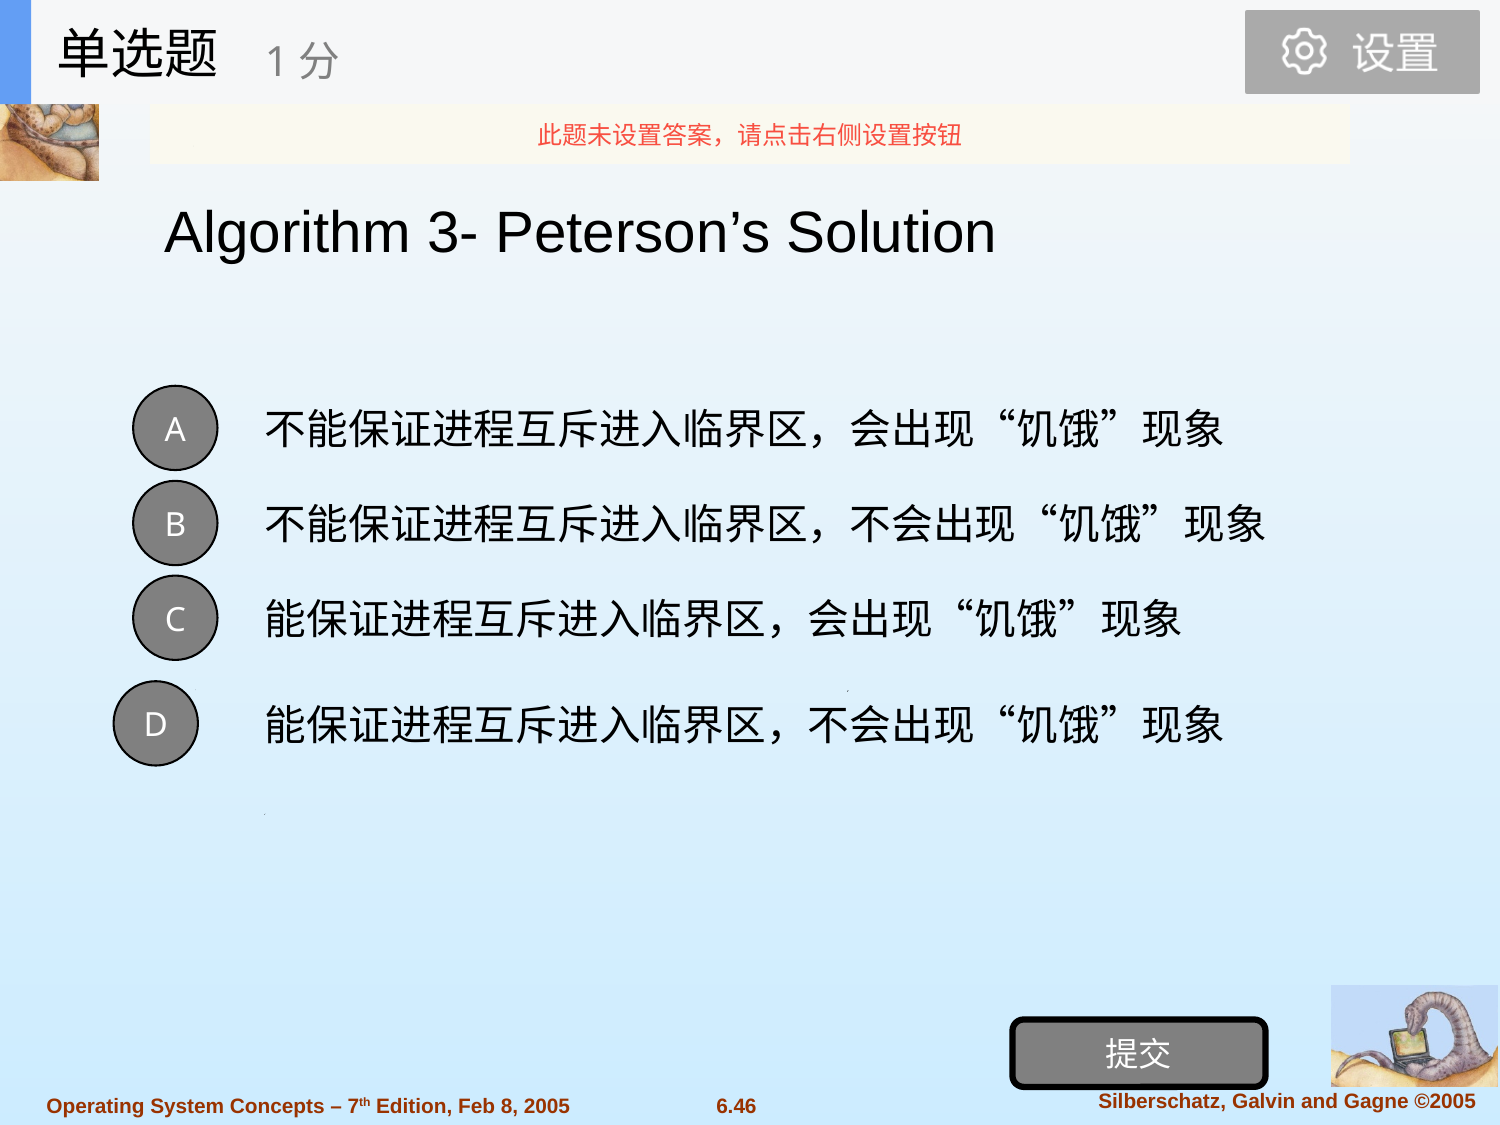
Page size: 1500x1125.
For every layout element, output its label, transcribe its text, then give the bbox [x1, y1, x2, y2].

text_box 能保证进程互斥进入临界区，会出现“饥饿”现象 [250, 565, 1301, 670]
text_box C [131, 573, 220, 663]
picture [1331, 985, 1498, 1087]
text_box B [131, 478, 220, 568]
picture [1245, 10, 1480, 94]
text_box 不能保证进程互斥进入临界区，不会出现“饥饿”现象 [250, 470, 1301, 565]
text_box 此题未设置答案，请点击右侧设置按钮 [149, 113, 1350, 164]
picture [0, 105, 99, 181]
text_box D [111, 679, 201, 768]
text_box 能保证进程互斥进入临界区，不会出现“饥饿”现象 [250, 670, 1301, 777]
text_box Algorithm 3- Peterson’s Solution [149, 164, 1350, 355]
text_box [0, 0, 1500, 105]
text_box A [131, 383, 220, 473]
text_box 不能保证进程互斥进入临界区，会出现“饥饿”现象 [250, 375, 1301, 470]
text_box 提交 [1010, 1017, 1268, 1090]
